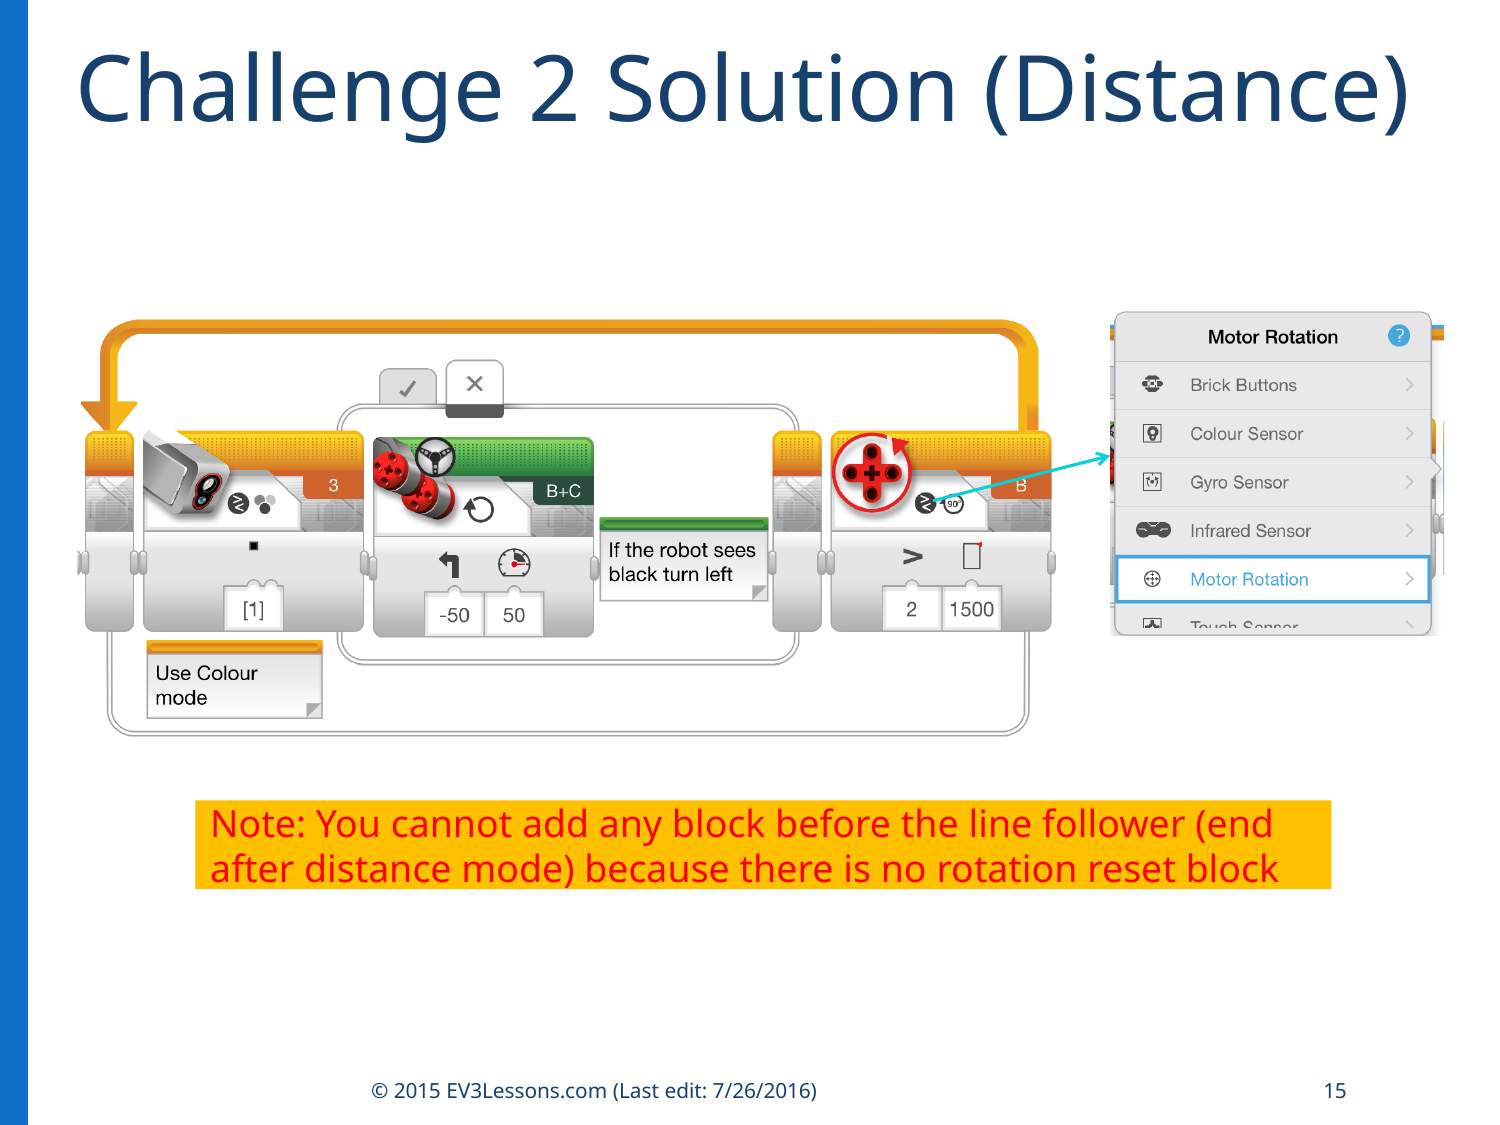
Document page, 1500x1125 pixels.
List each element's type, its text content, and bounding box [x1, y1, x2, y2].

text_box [933, 455, 1110, 501]
slide_number 15 [1165, 1058, 1362, 1125]
text_box Note: You cannot add any block before the line follower (end after distance mode) because there is no rotation reset block [192, 797, 1334, 892]
picture [77, 307, 1059, 759]
picture [1110, 307, 1445, 636]
title Challenge 2 Solution (Distance) [60, 35, 1432, 280]
footer © 2015 EV3Lessons.com (Last edit: 7/26/2016) [355, 1058, 1129, 1125]
